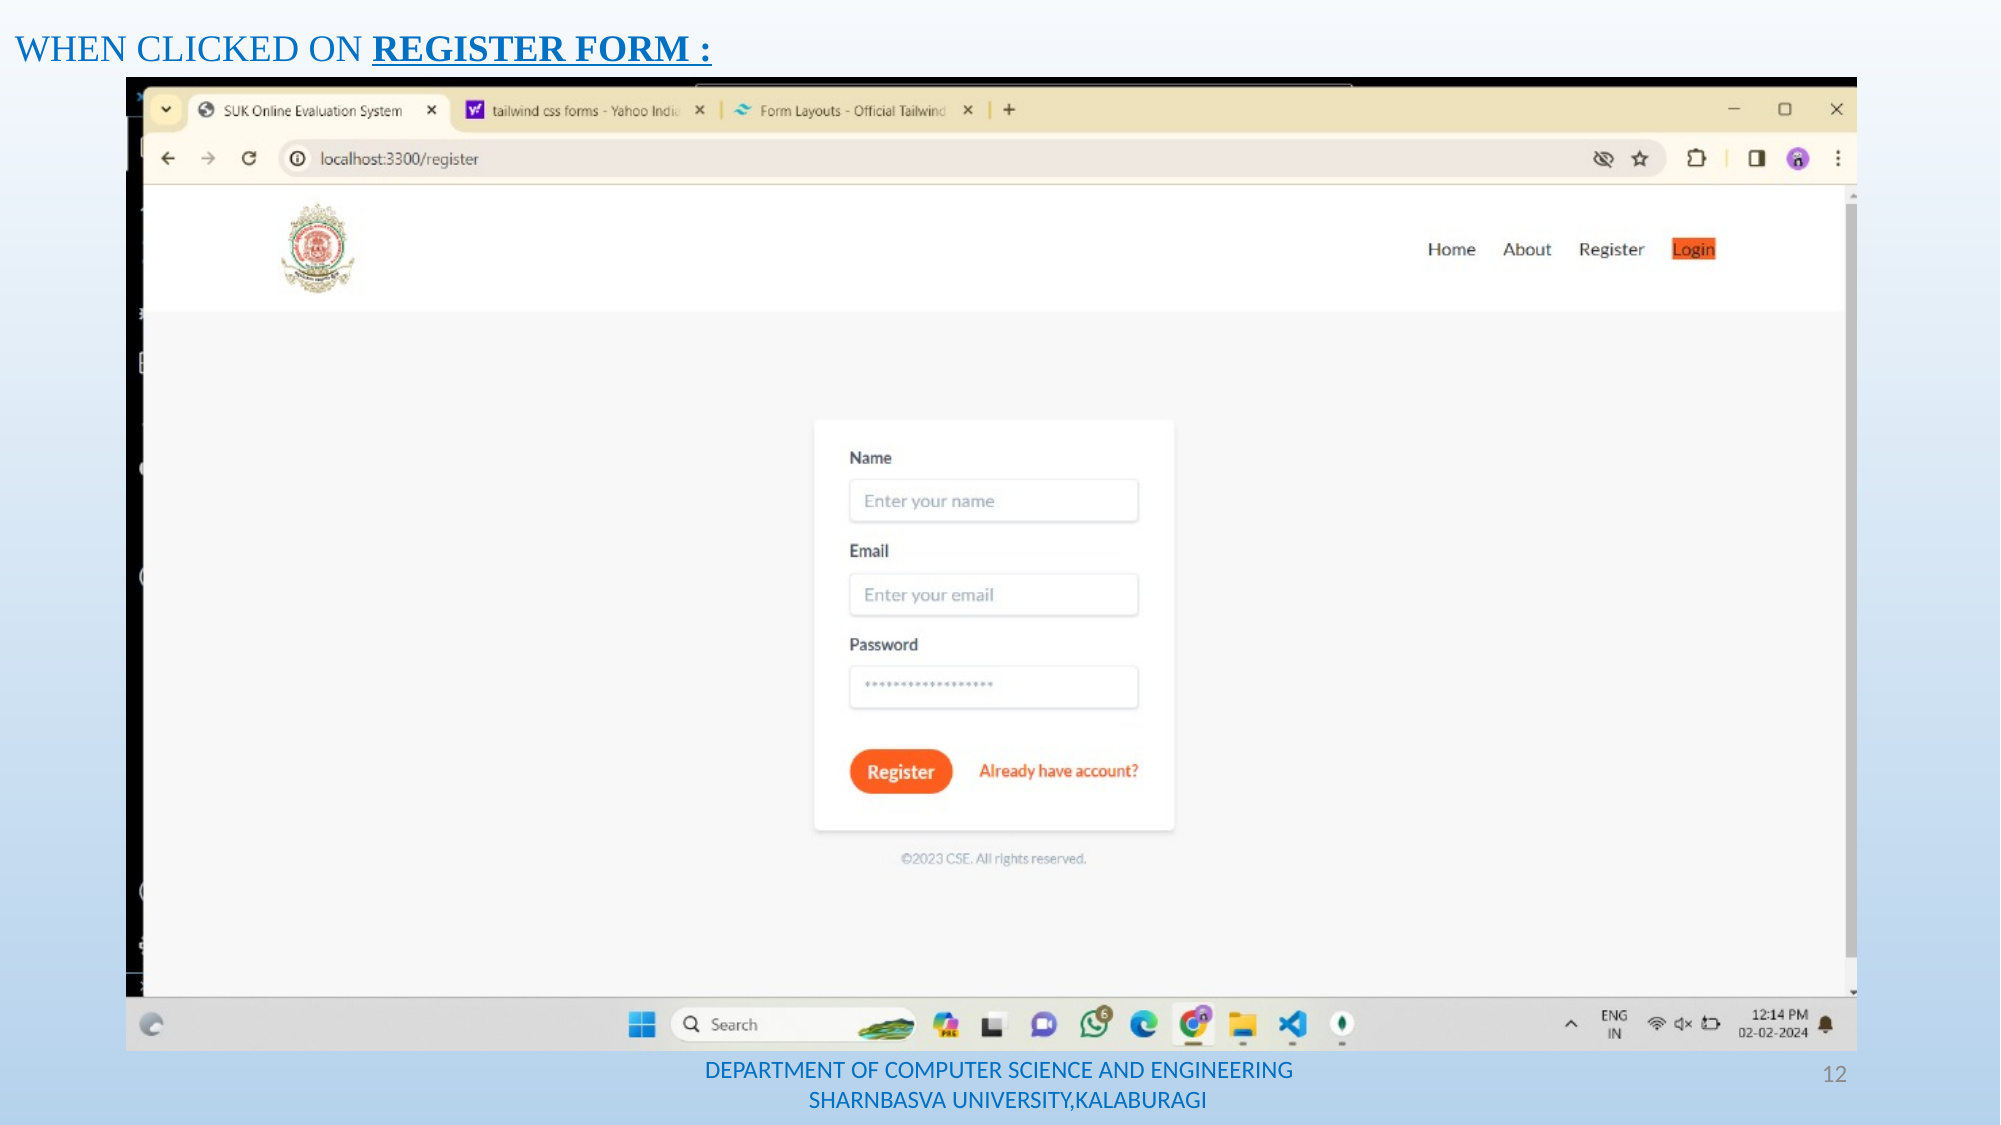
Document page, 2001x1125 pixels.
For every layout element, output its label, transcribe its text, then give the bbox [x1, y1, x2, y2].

picture [126, 77, 1857, 1051]
slide_number 12 [1412, 1042, 1863, 1103]
footer DEPARTMENT OF COMPUTER SCIENCE AND ENGINEERING SHARNBASVA UNIVERSITY,KALABURAGI [670, 1051, 1346, 1125]
text_box WHEN CLICKED ON REGISTER FORM : [0, 16, 896, 77]
